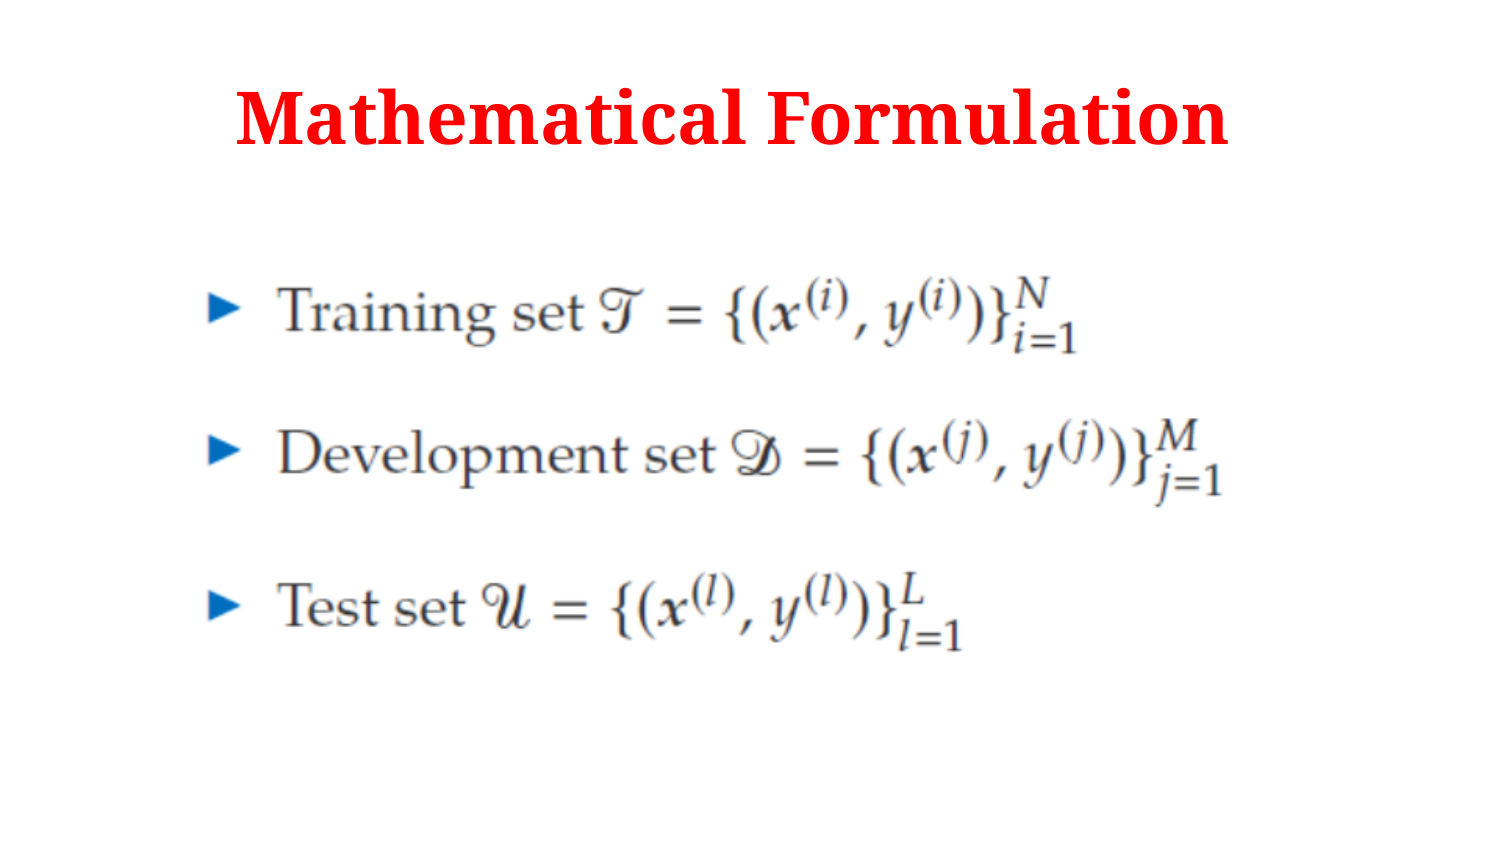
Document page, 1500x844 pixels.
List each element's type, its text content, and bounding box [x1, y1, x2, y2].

picture [135, 229, 1285, 682]
title Mathematical Formulation [41, 64, 1425, 180]
